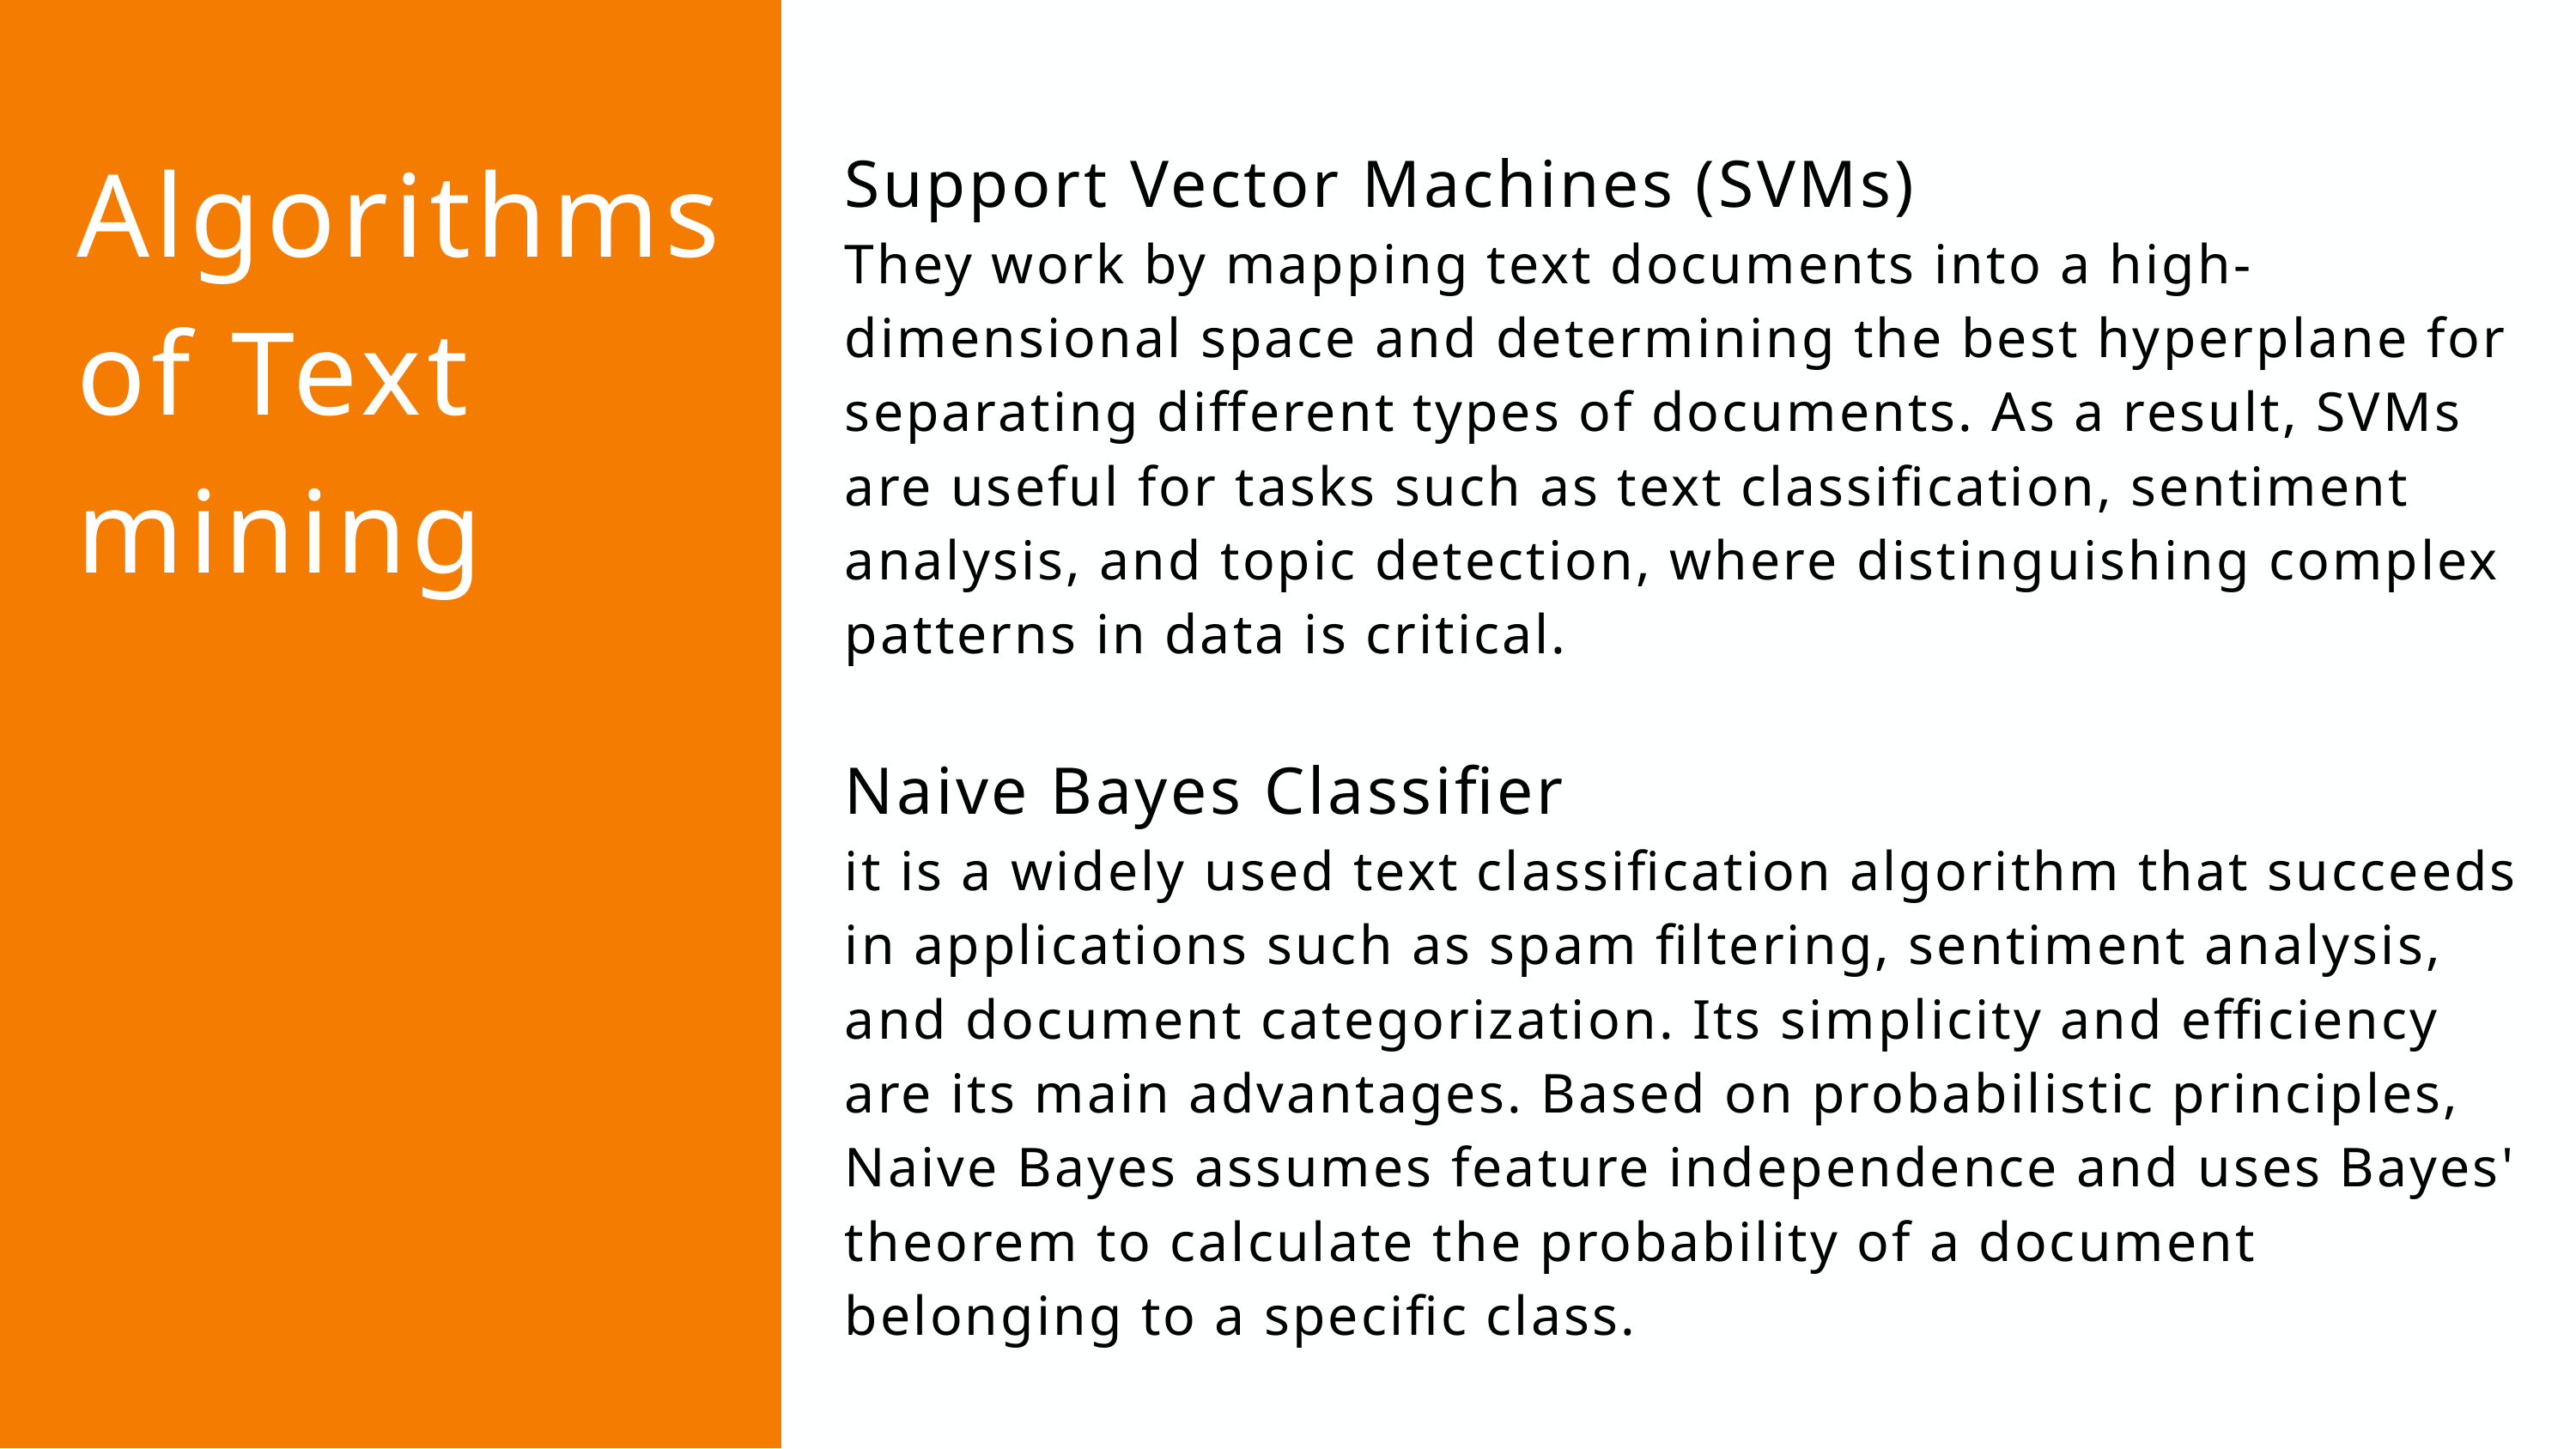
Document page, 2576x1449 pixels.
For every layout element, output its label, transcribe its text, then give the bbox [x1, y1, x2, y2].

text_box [0, 0, 781, 1449]
text_box Support Vector Machines (SVMs) They work by mapping text documents into a high-dimensional space and determining the best hyperplane for separating different types of documents. As a result, SVMs are useful for tasks such as text classification, sentiment analysis, and topic detection, where distinguishing complex patterns in data is critical. Naive Bayes Classifier it is a widely used text classification algorithm that succeeds in applications such as spam filtering, sentiment analysis, and document categorization. Its simplicity and efficiency are its main advantages. Based on probabilistic principles, Naive Bayes assumes feature independence and uses Bayes' theorem to calculate the probability of a document belonging to a specific class. [844, 131, 2538, 1346]
